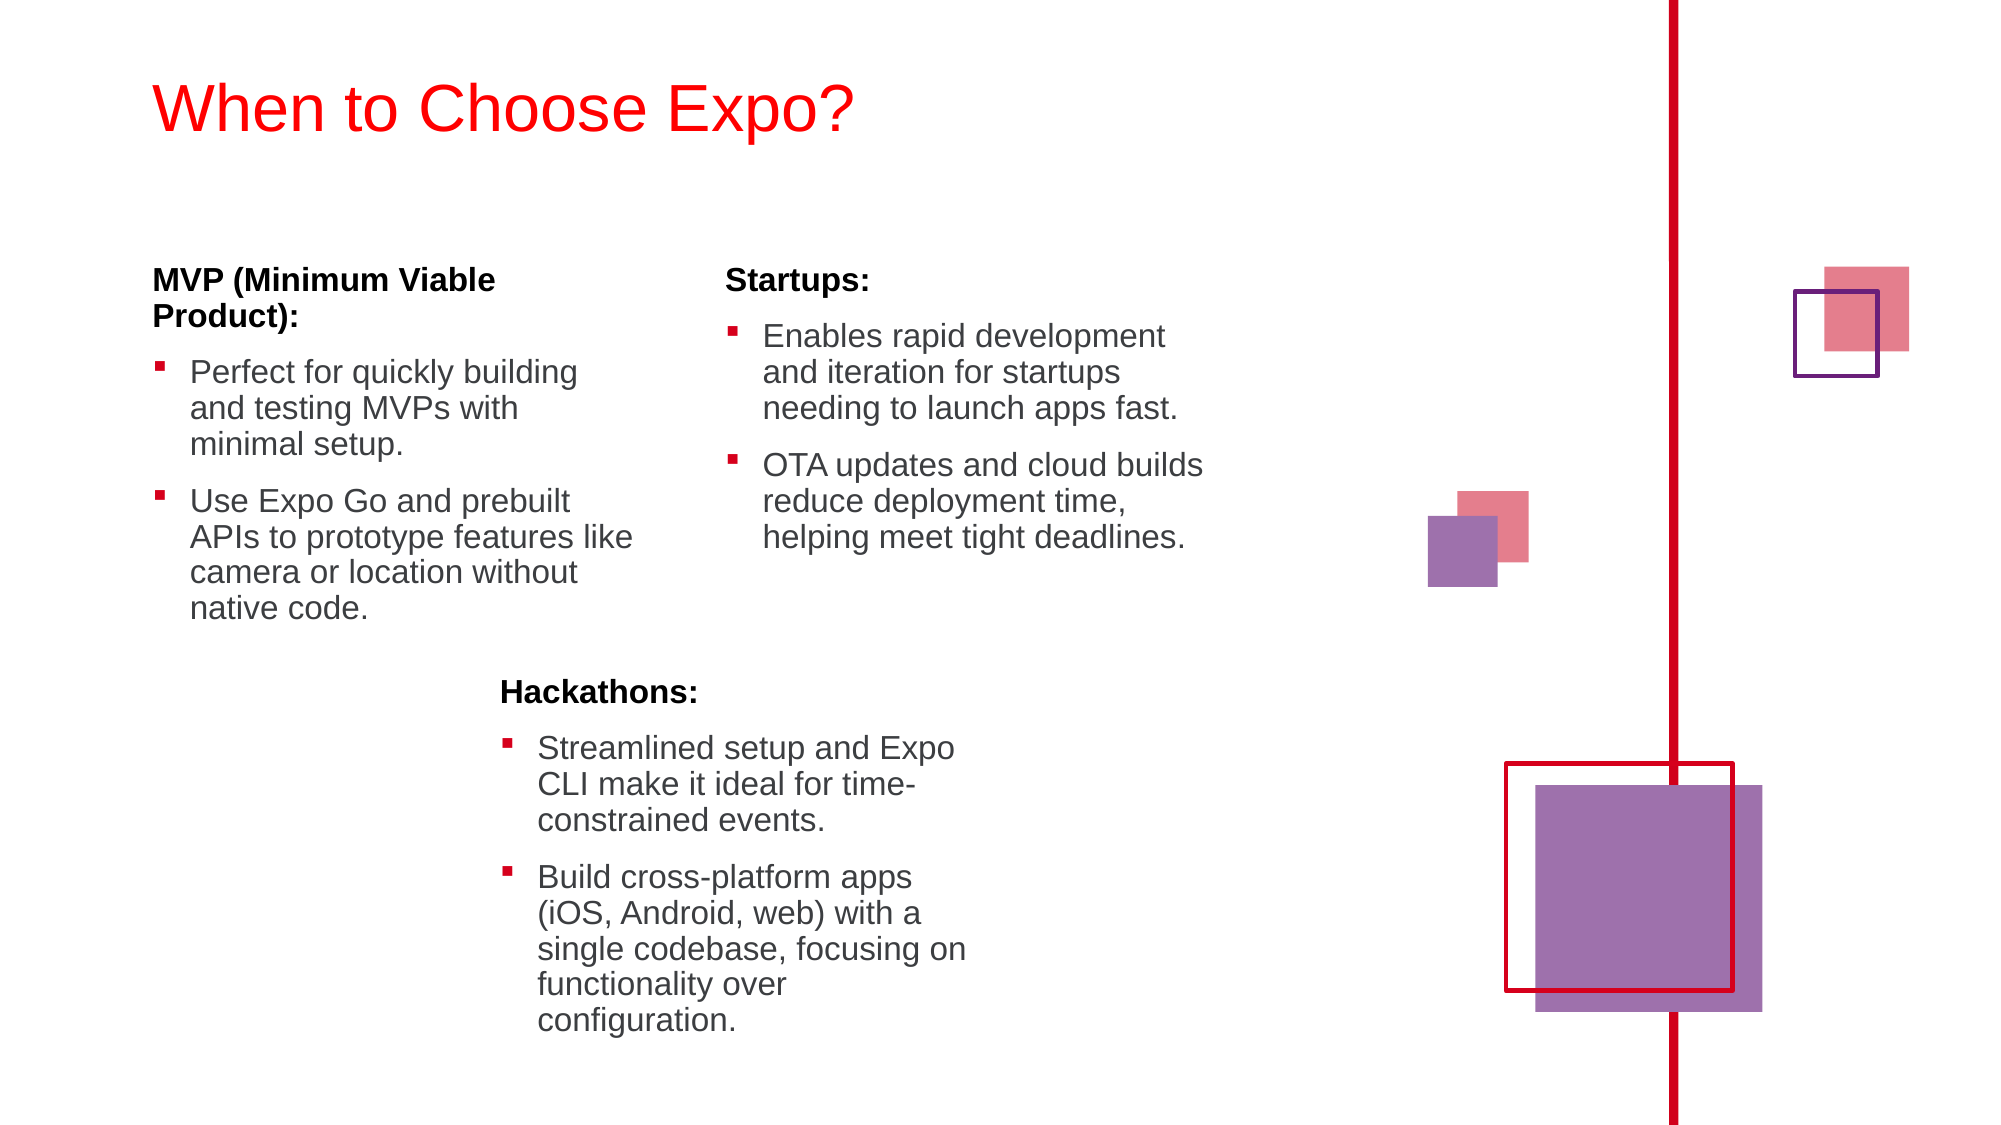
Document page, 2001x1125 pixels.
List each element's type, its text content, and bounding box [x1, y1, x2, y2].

text_box Hackathons: Streamlined setup and Expo CLI make it ideal for time-constrained events. Build cross-platform apps (iOS, Android, web) with a single codebase, focusing on functionality over configuration. [484, 667, 1000, 1125]
list MVP (Minimum Viable Product): Perfect for quickly building and testing MVPs with minimal setup. Use Expo Go and prebuilt APIs to prototype features like camera or location without native code. [137, 255, 653, 958]
text_box Startups: Enables rapid development and iteration for startups needing to launch apps fast. OTA updates and cloud builds reduce deployment time, helping meet tight deadlines. [710, 255, 1226, 958]
title When to Choose Expo? [137, 66, 1283, 155]
